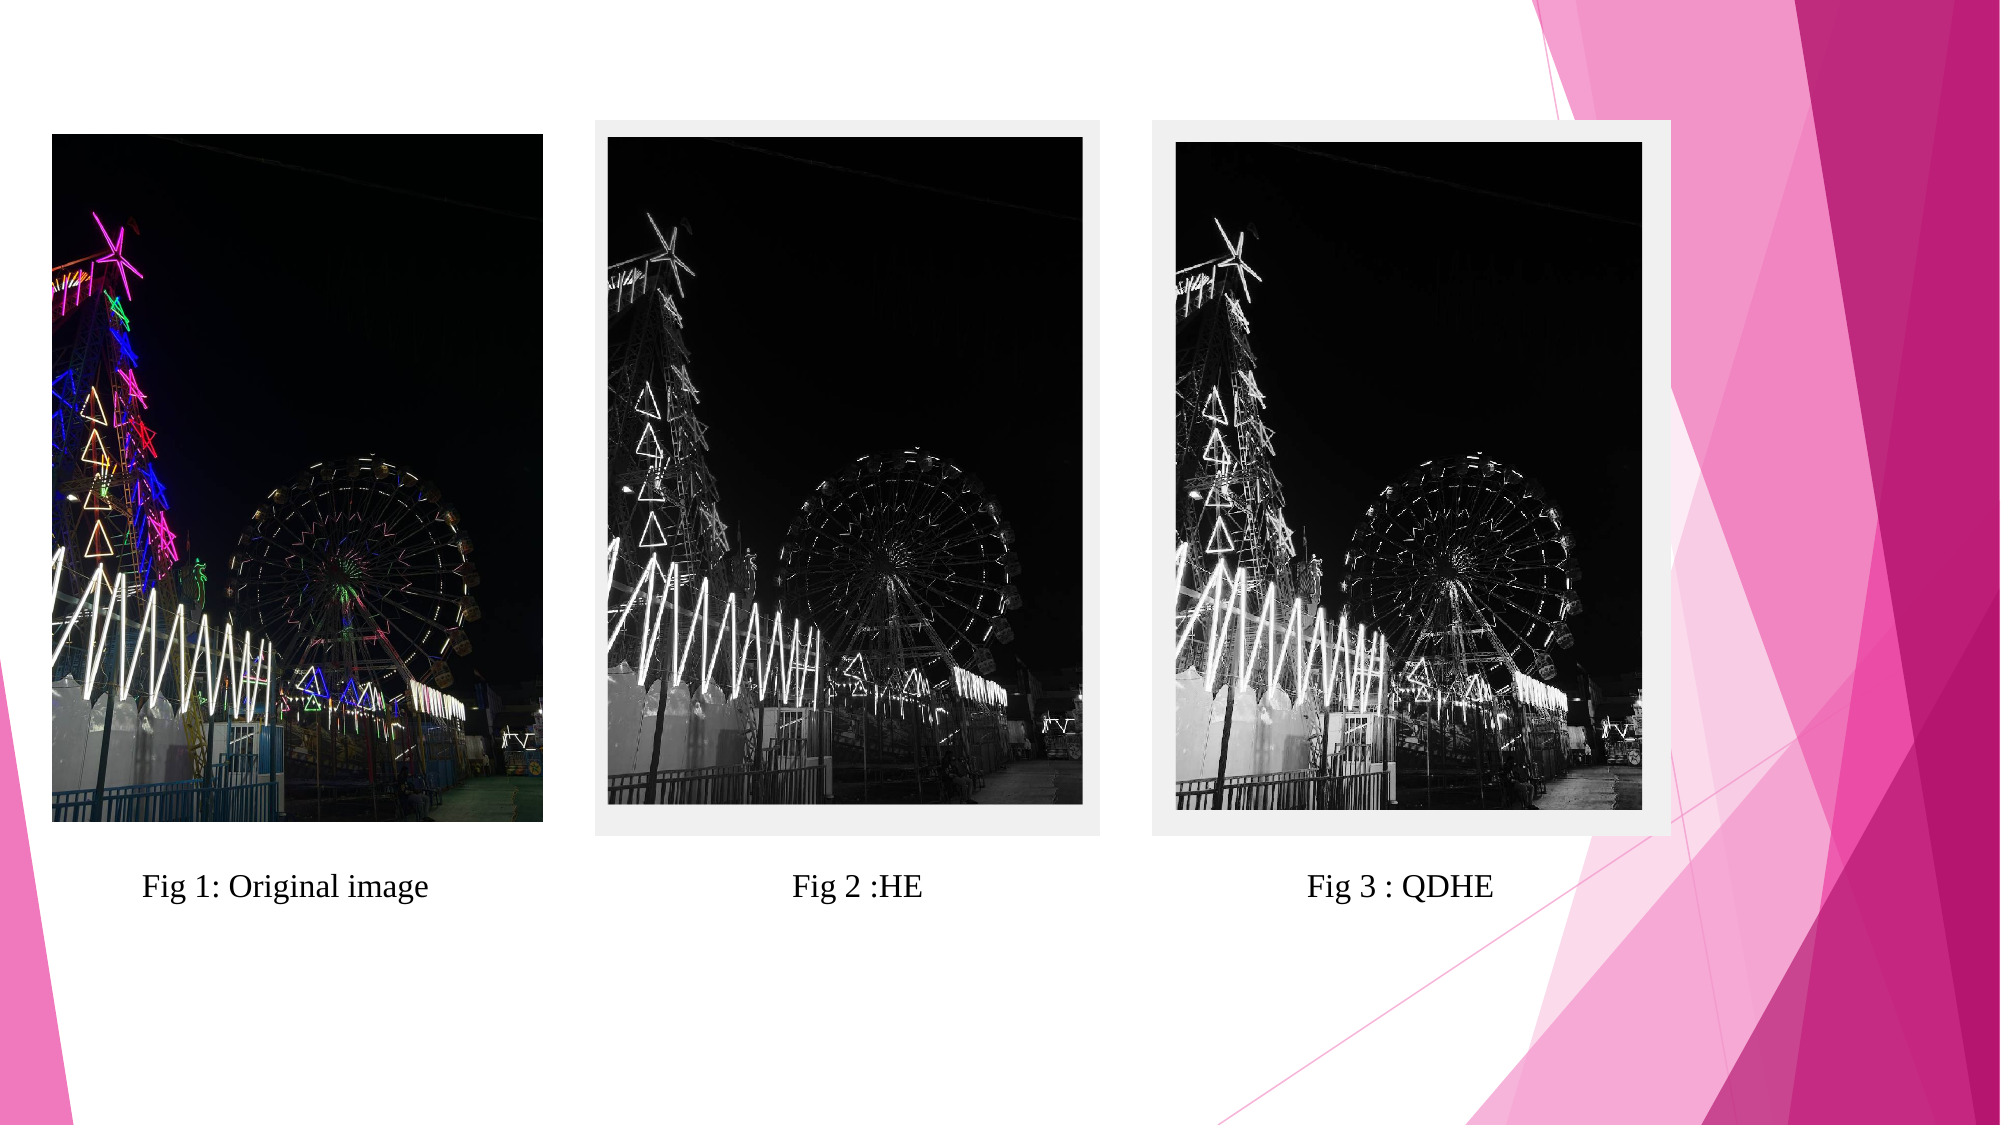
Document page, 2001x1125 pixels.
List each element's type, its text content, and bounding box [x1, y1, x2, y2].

picture [52, 134, 543, 822]
text_box Fig 1: Original image [126, 856, 468, 912]
picture [594, 120, 1101, 836]
text_box Fig 2 :HE [777, 856, 1100, 912]
picture [1152, 120, 1671, 836]
text_box Fig 3 : QDHE [1291, 856, 1532, 912]
